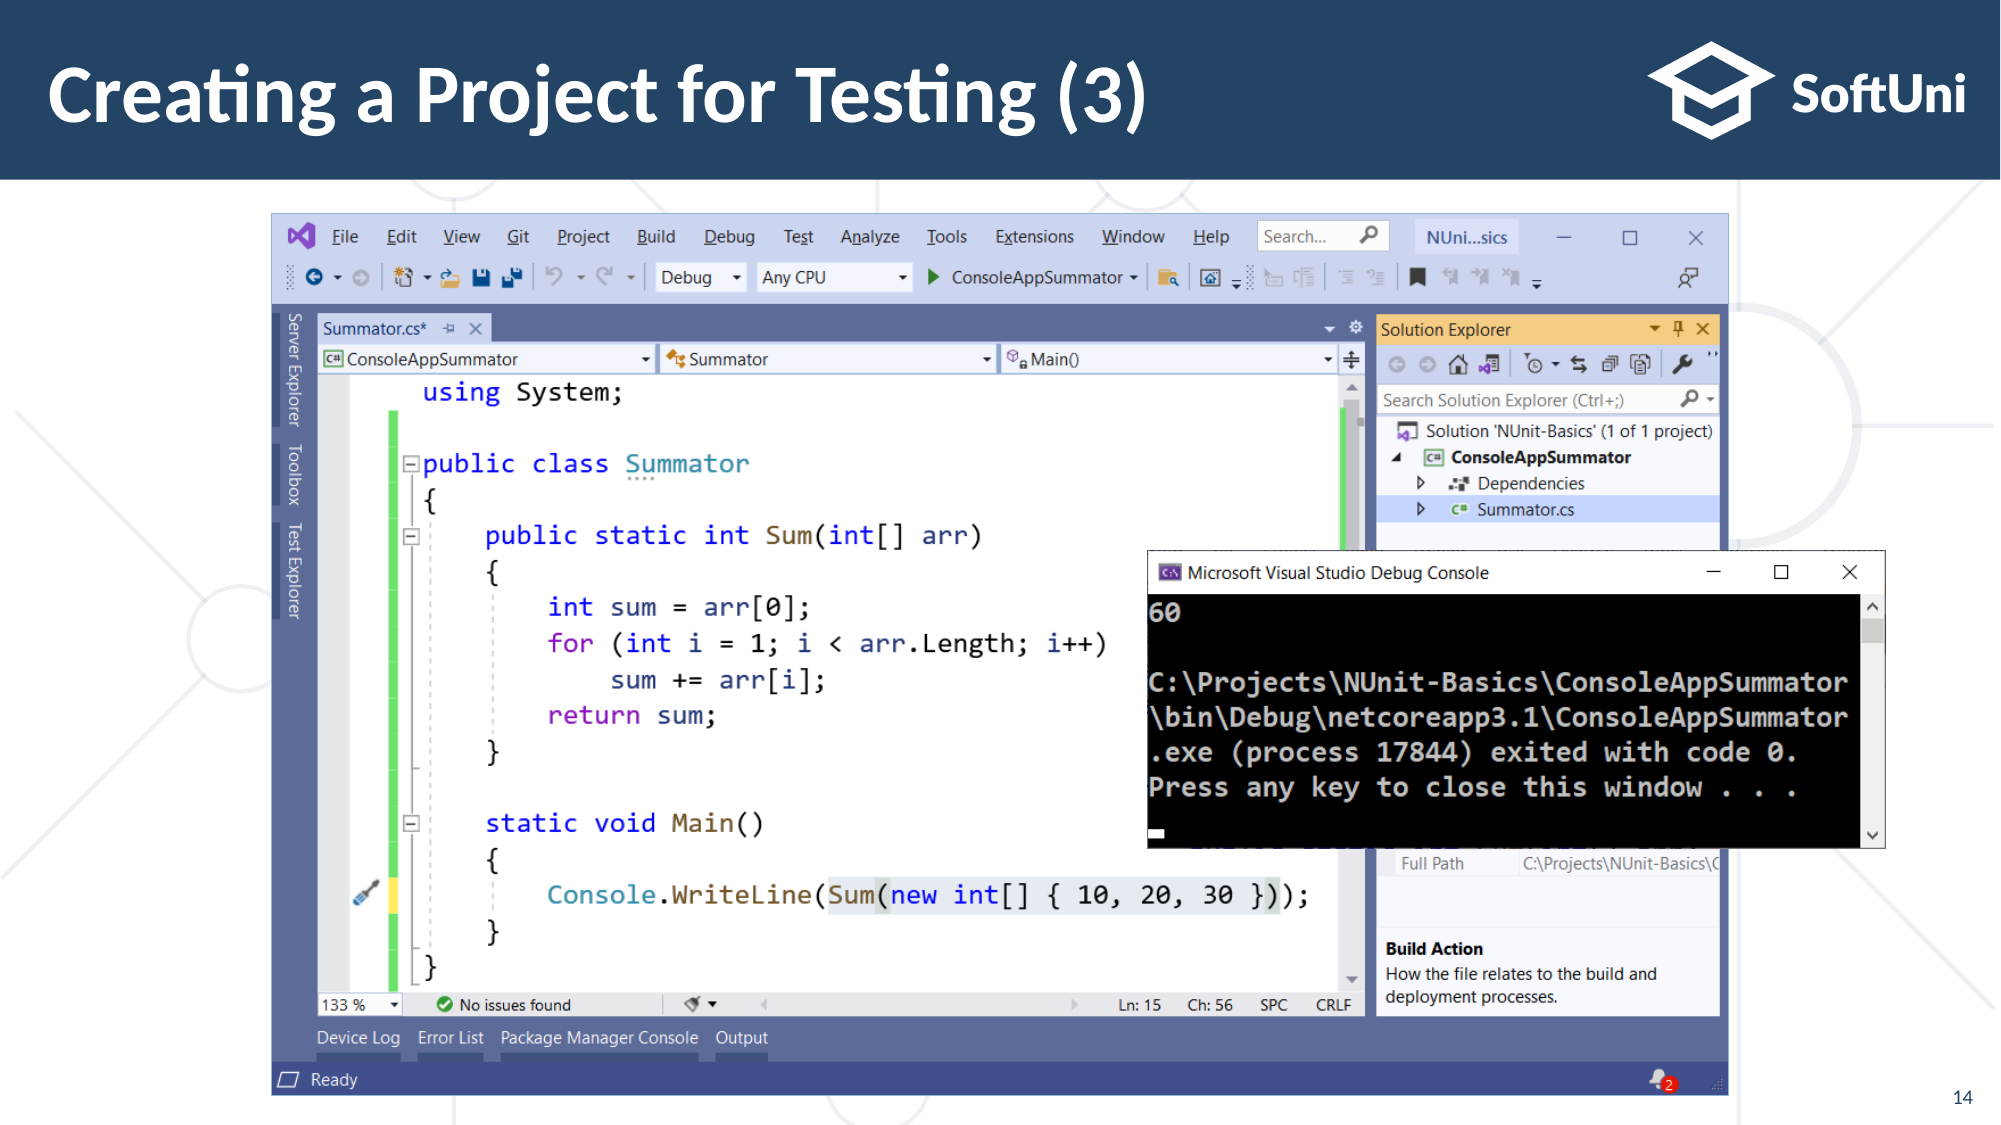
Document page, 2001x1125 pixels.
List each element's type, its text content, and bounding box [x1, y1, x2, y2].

slide_number 14 [1927, 1067, 1989, 1117]
picture [271, 212, 1886, 1096]
title Creating a Project for Testing (3) [31, 16, 1625, 162]
